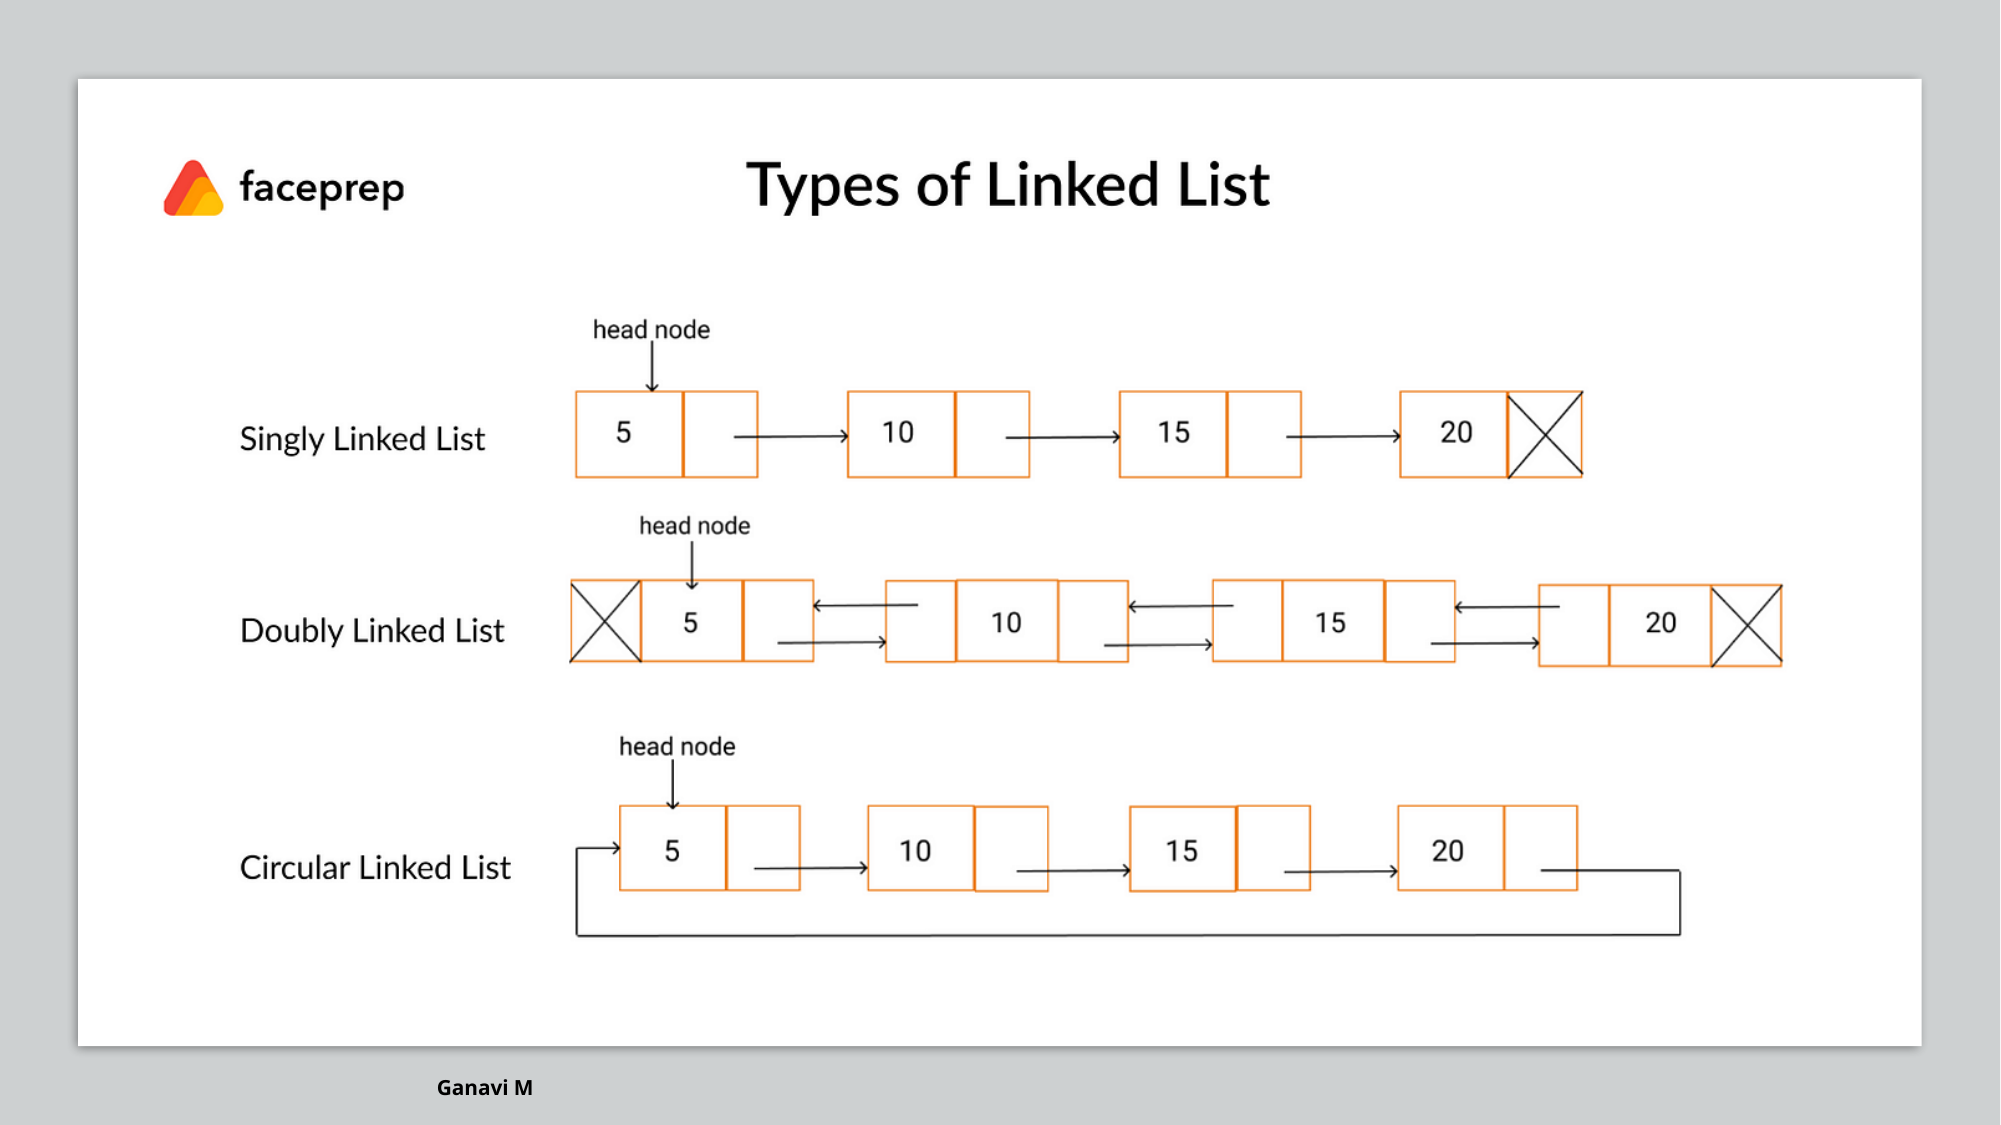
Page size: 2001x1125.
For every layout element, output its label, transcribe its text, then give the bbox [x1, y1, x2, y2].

text_box [77, 77, 1923, 1048]
text_box [0, 0, 2000, 1125]
picture [129, 105, 1871, 1020]
footer Ganavi M [421, 1057, 1584, 1118]
